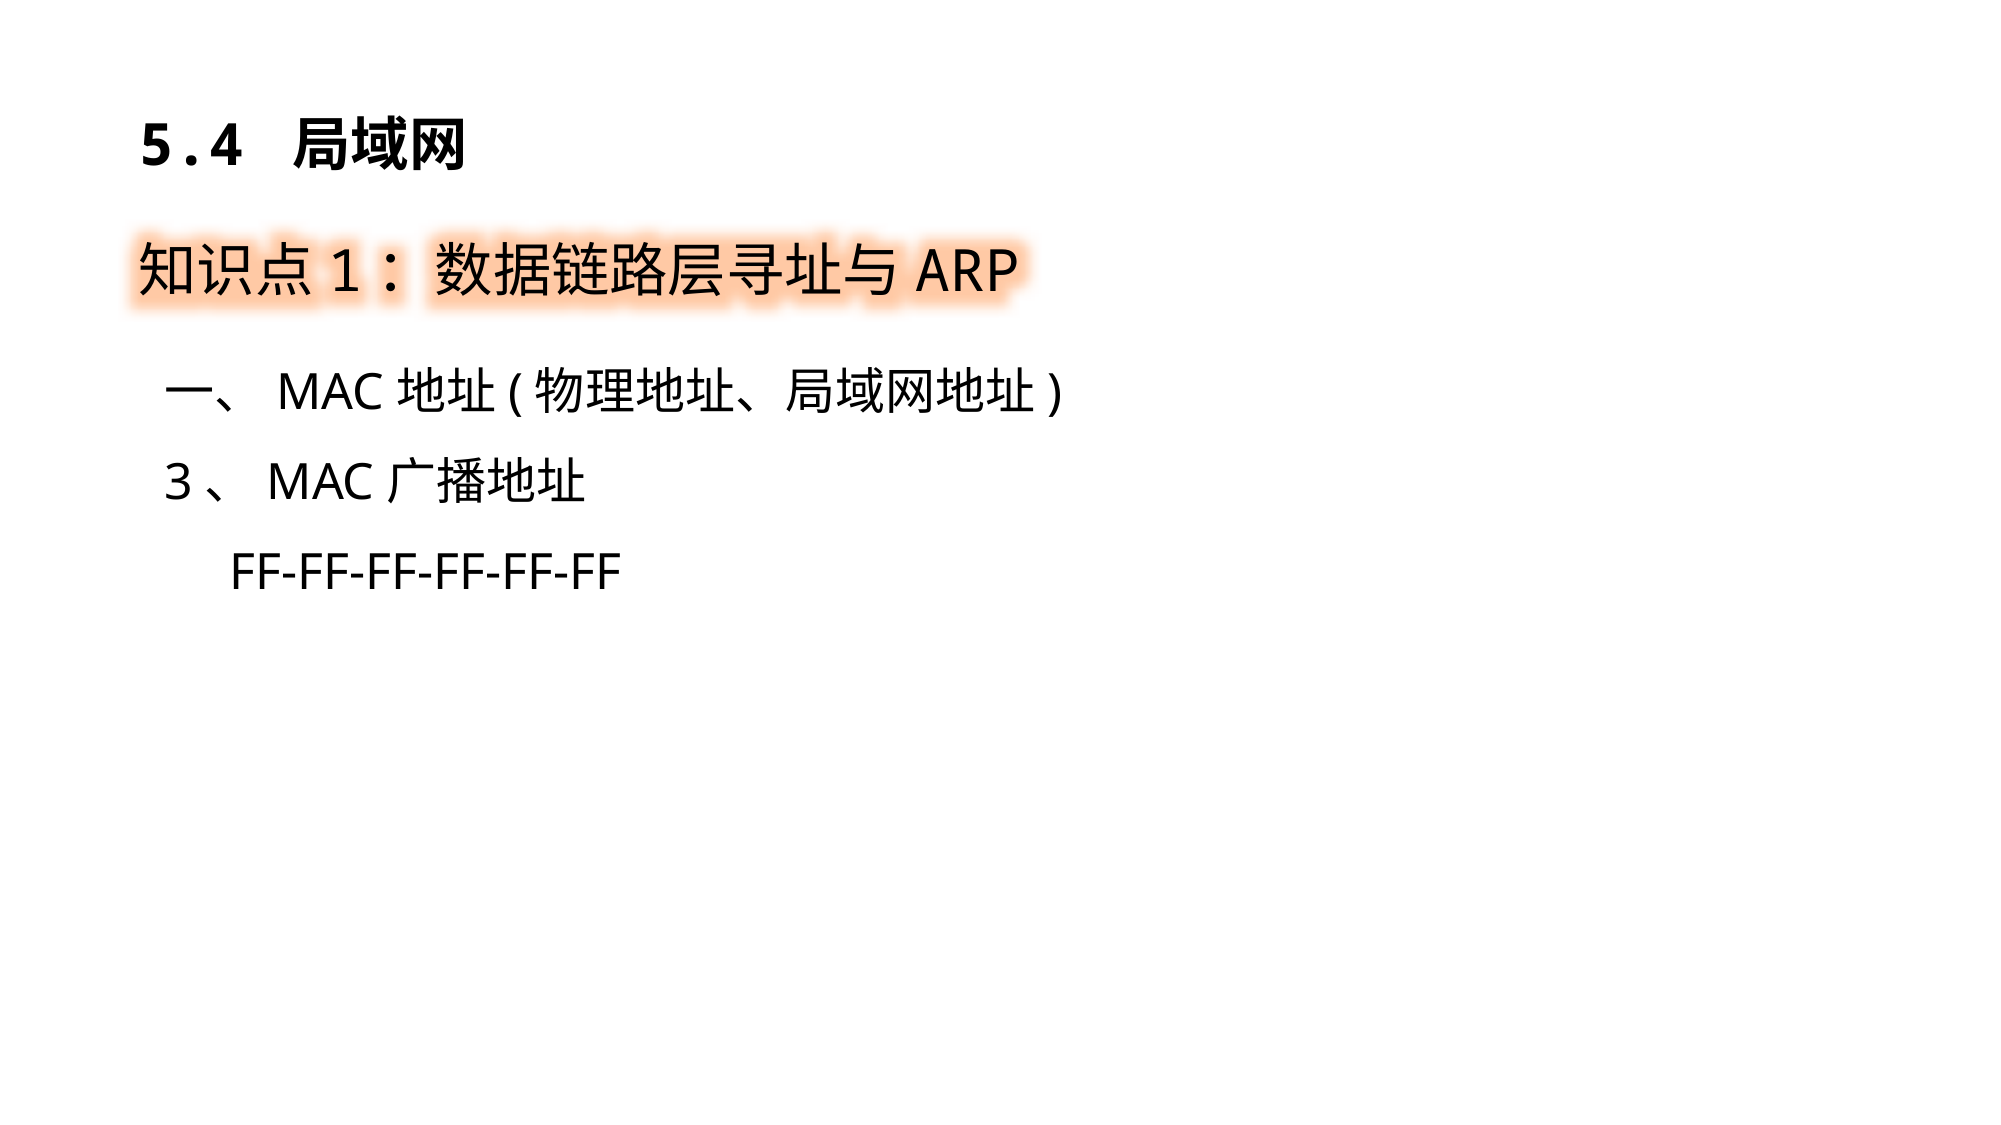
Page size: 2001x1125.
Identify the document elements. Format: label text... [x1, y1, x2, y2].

text_box 一、MAC地址(物理地址、局域网地址) 3、MAC广播地址 FF-FF-FF-FF-FF-FF [149, 322, 1923, 608]
text_box 知识点1：数据链路层寻址与ARP [120, 172, 1945, 329]
text_box 5.4 局域网 [120, 97, 1568, 153]
